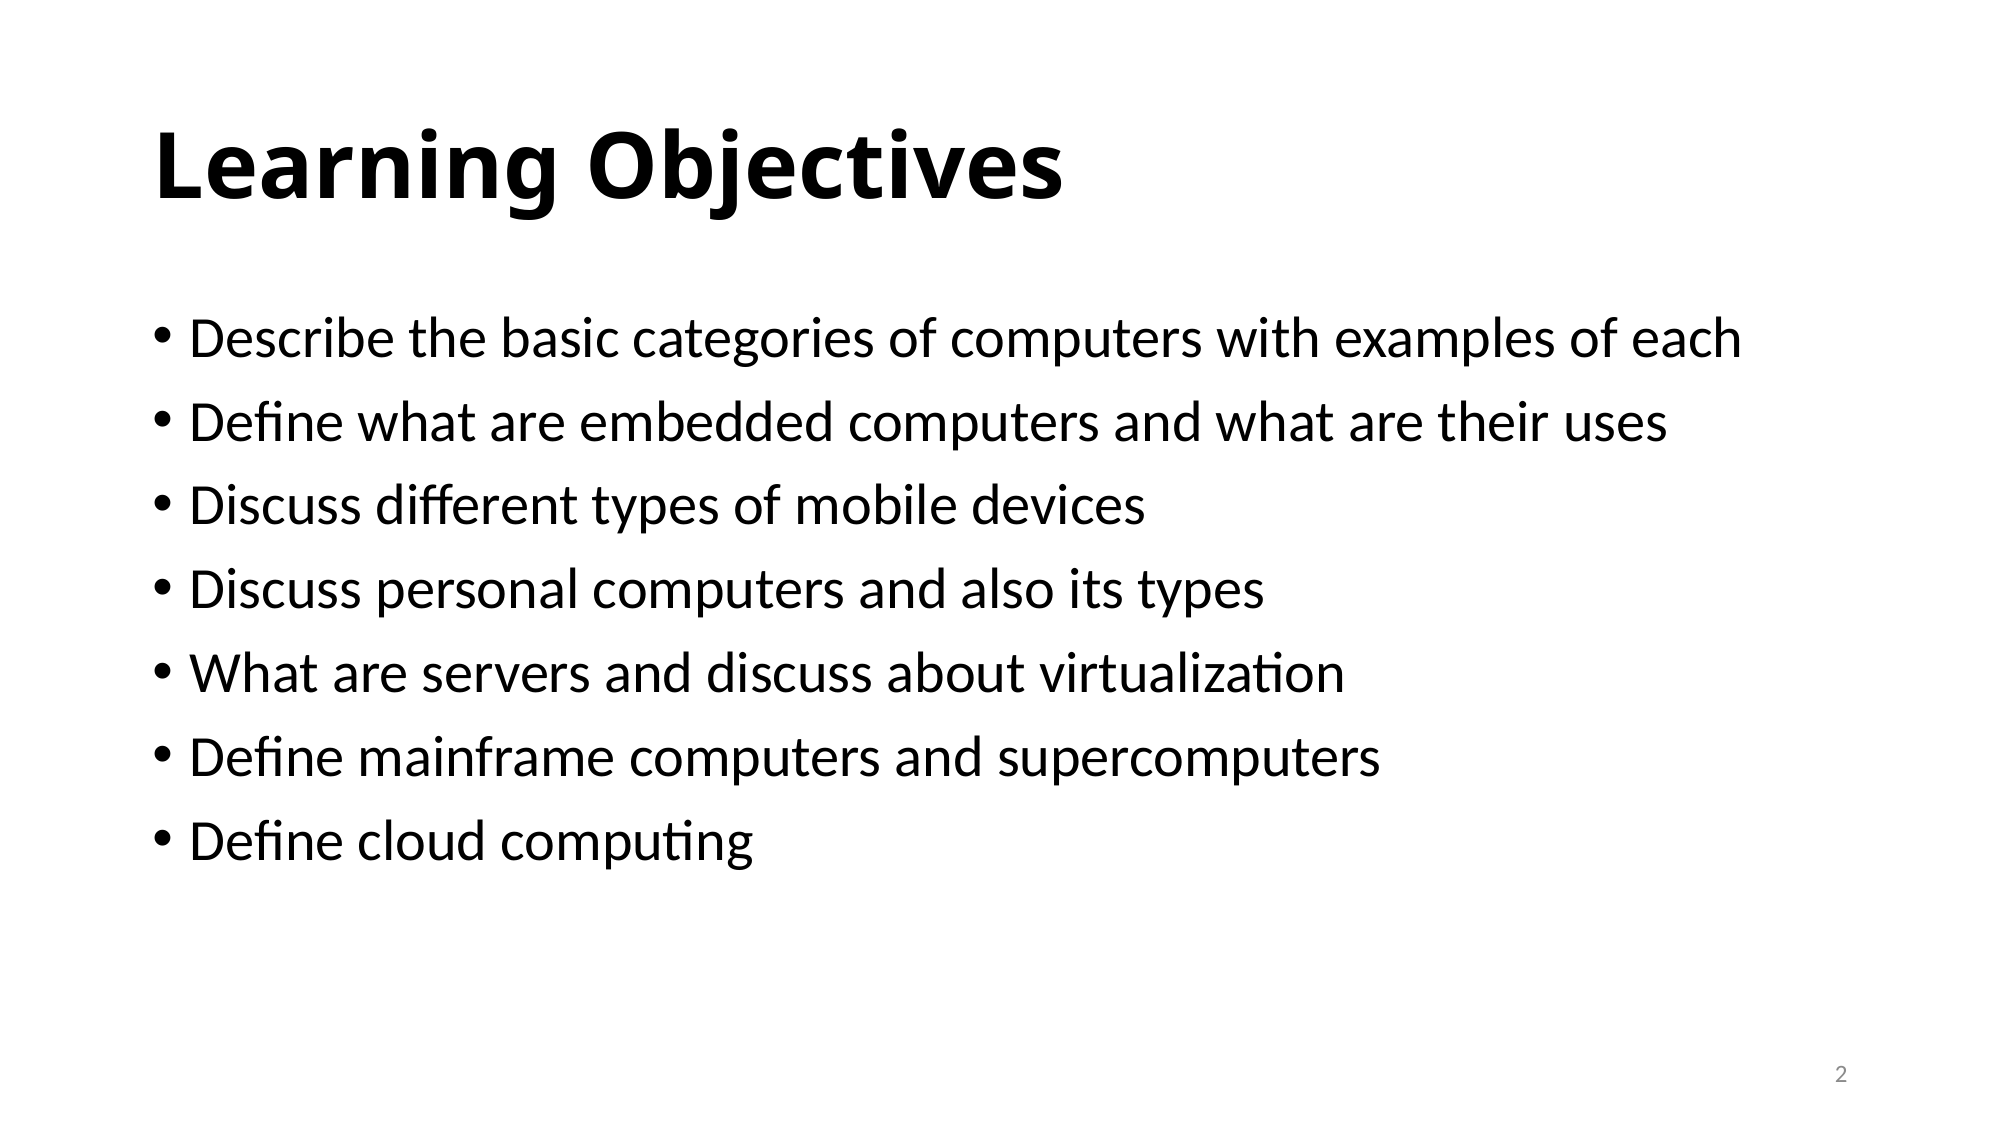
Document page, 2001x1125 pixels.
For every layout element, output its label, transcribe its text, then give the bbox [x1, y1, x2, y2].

list Describe the basic categories of computers with examples of each Define what are embedded computers and what are their uses Discuss different types of mobile devices Discuss personal computers and also its types What are servers and discuss about virtualization Define mainframe computers and supercomputers Define cloud computing [137, 299, 1863, 1014]
slide_number 2 [1412, 1042, 1863, 1103]
title Learning Objectives [137, 59, 1863, 278]
